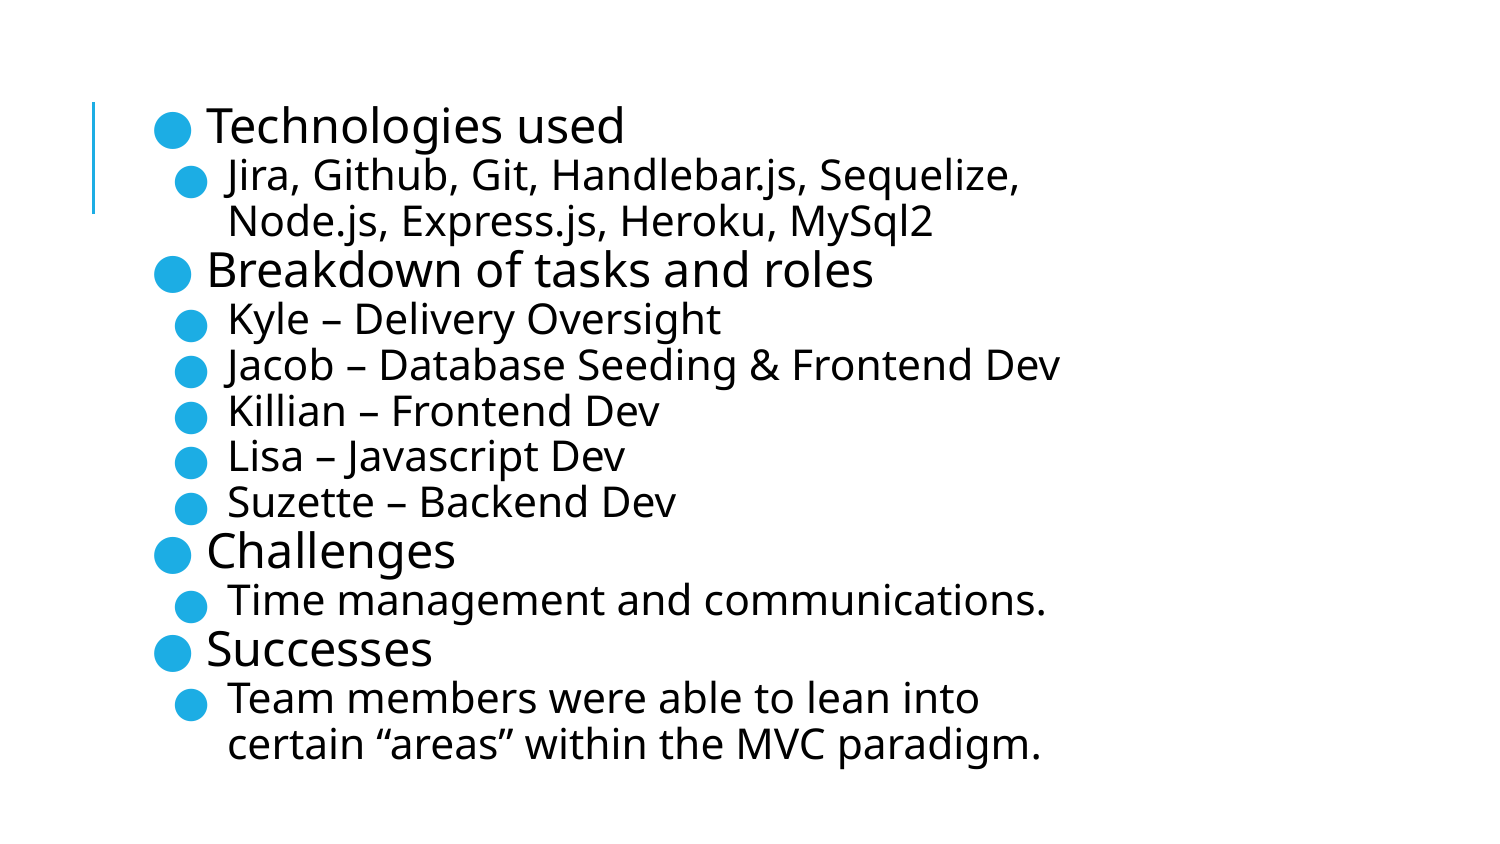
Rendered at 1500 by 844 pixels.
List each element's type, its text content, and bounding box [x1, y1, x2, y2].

list Technologies used Jira, Github, Git, Handlebar.js, Sequelize, Node.js, Express.js, Heroku, MySql2 Breakdown of tasks and roles Kyle – Delivery Oversight Jacob – Database Seeding & Frontend Dev Killian – Frontend Dev Lisa – Javascript Dev Suzette – Backend Dev Challenges Time management and communications. Successes Team members were able to lean into certain “areas” within the MVC paradigm. [126, 94, 1113, 777]
